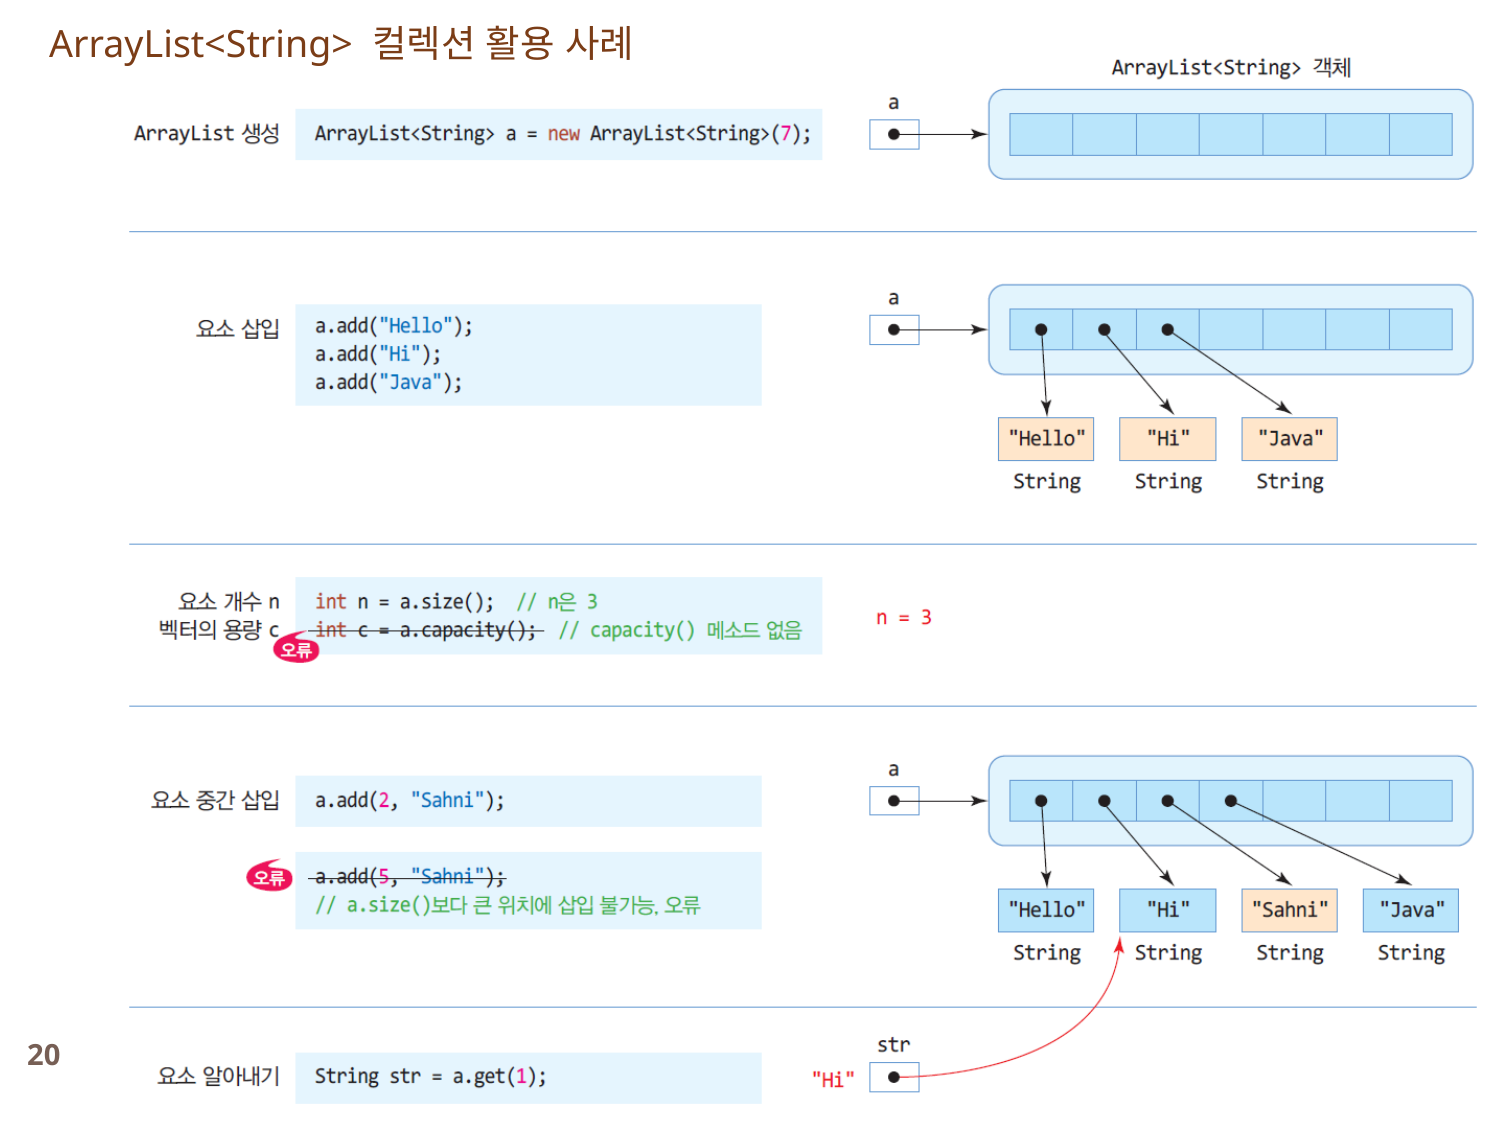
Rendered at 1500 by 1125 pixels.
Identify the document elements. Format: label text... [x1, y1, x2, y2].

text_box ArrayList<String> 컬렉션 활용 사례 [34, 12, 650, 73]
picture [123, 42, 1482, 1108]
slide_number 20 [0, 1025, 88, 1088]
